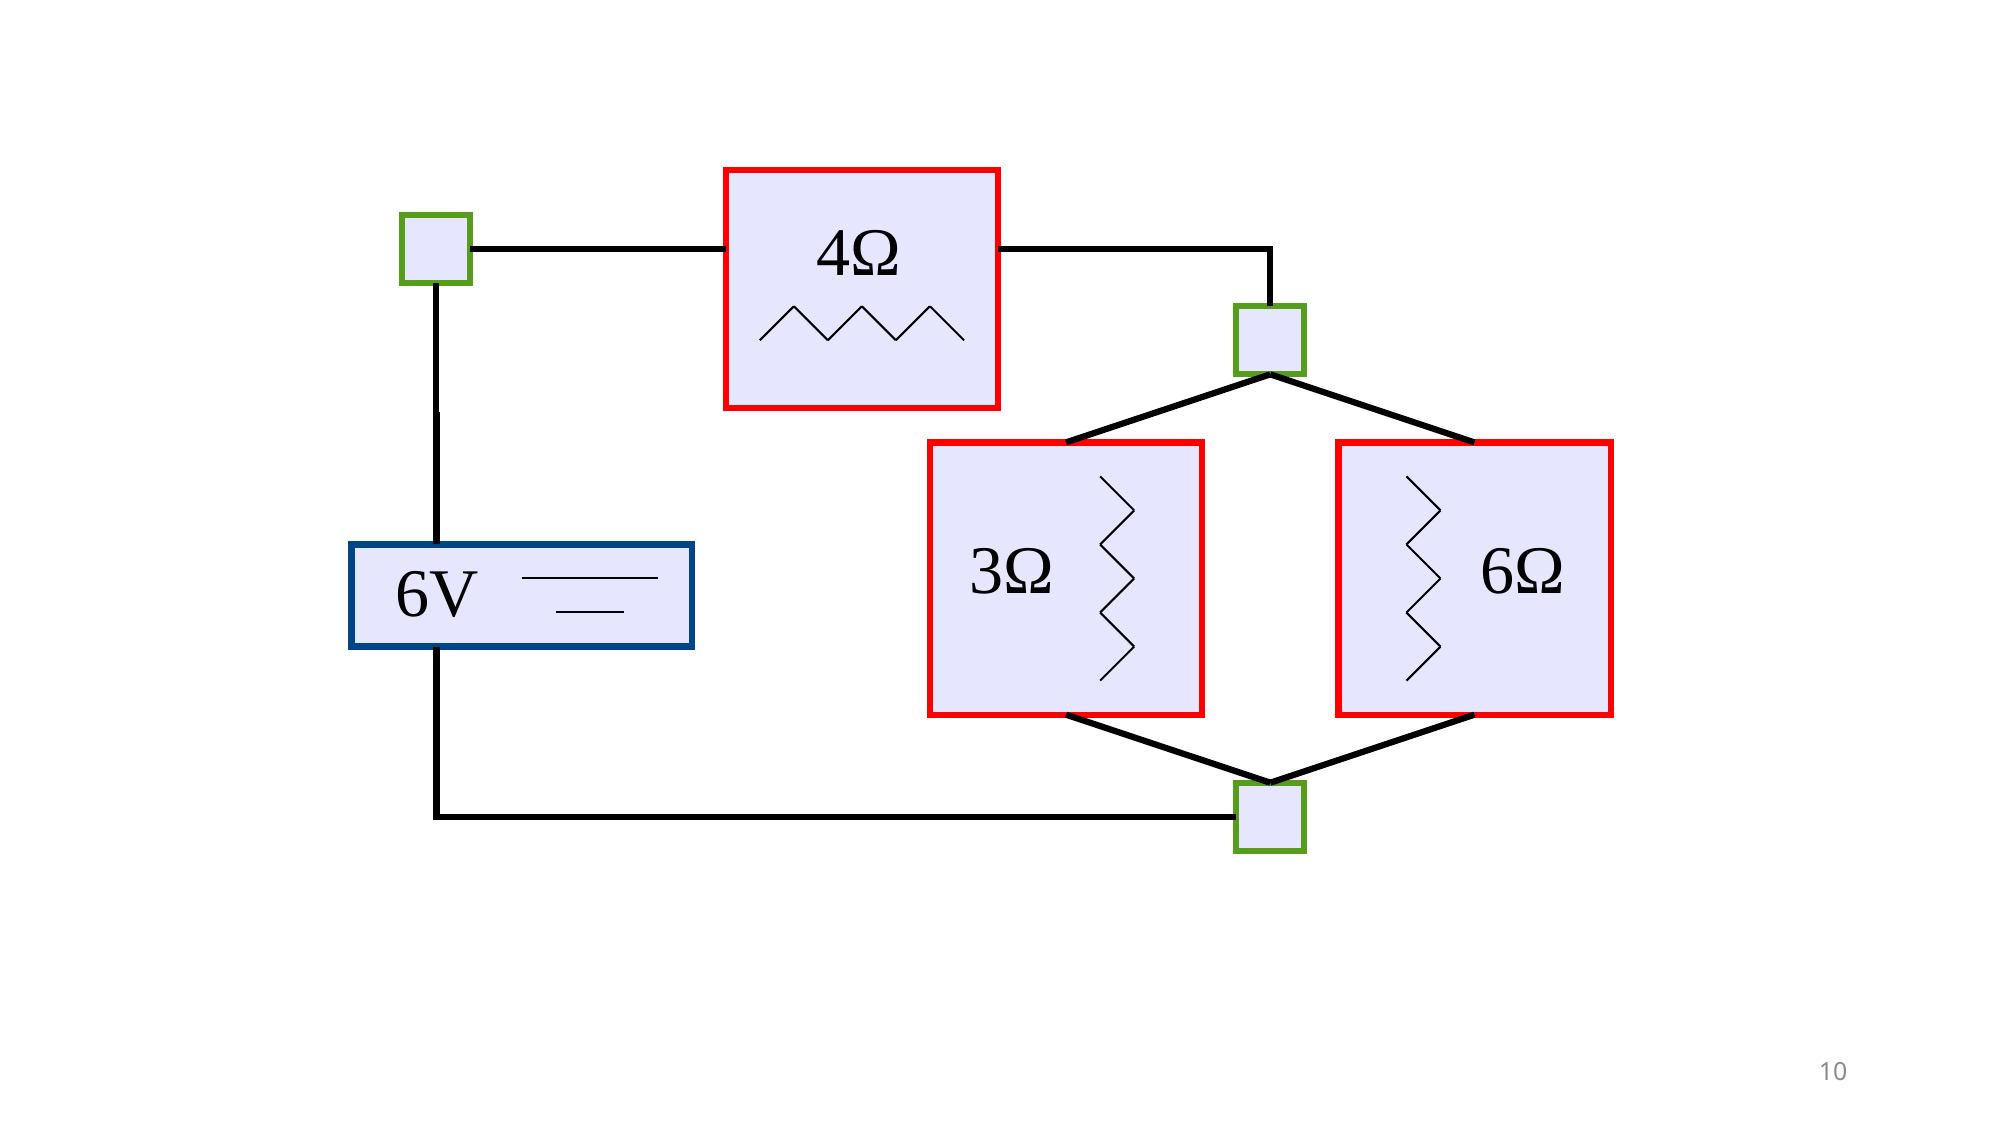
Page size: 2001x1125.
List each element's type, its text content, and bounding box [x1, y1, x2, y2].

slide_number 10 [1412, 1042, 1863, 1103]
text_box [248, 0, 1751, 1125]
text_box [998, 248, 1271, 307]
text_box [1337, 441, 1612, 716]
text_box [401, 214, 471, 284]
text_box 6Ω [1480, 531, 1566, 615]
text_box [350, 544, 693, 648]
text_box [1235, 305, 1305, 375]
text_box [1235, 782, 1305, 852]
text_box 4Ω [816, 213, 902, 297]
text_box [436, 646, 1237, 817]
text_box [929, 441, 1203, 716]
text_box 3Ω [970, 531, 1055, 615]
text_box 6V [395, 553, 479, 637]
text_box [725, 169, 999, 409]
